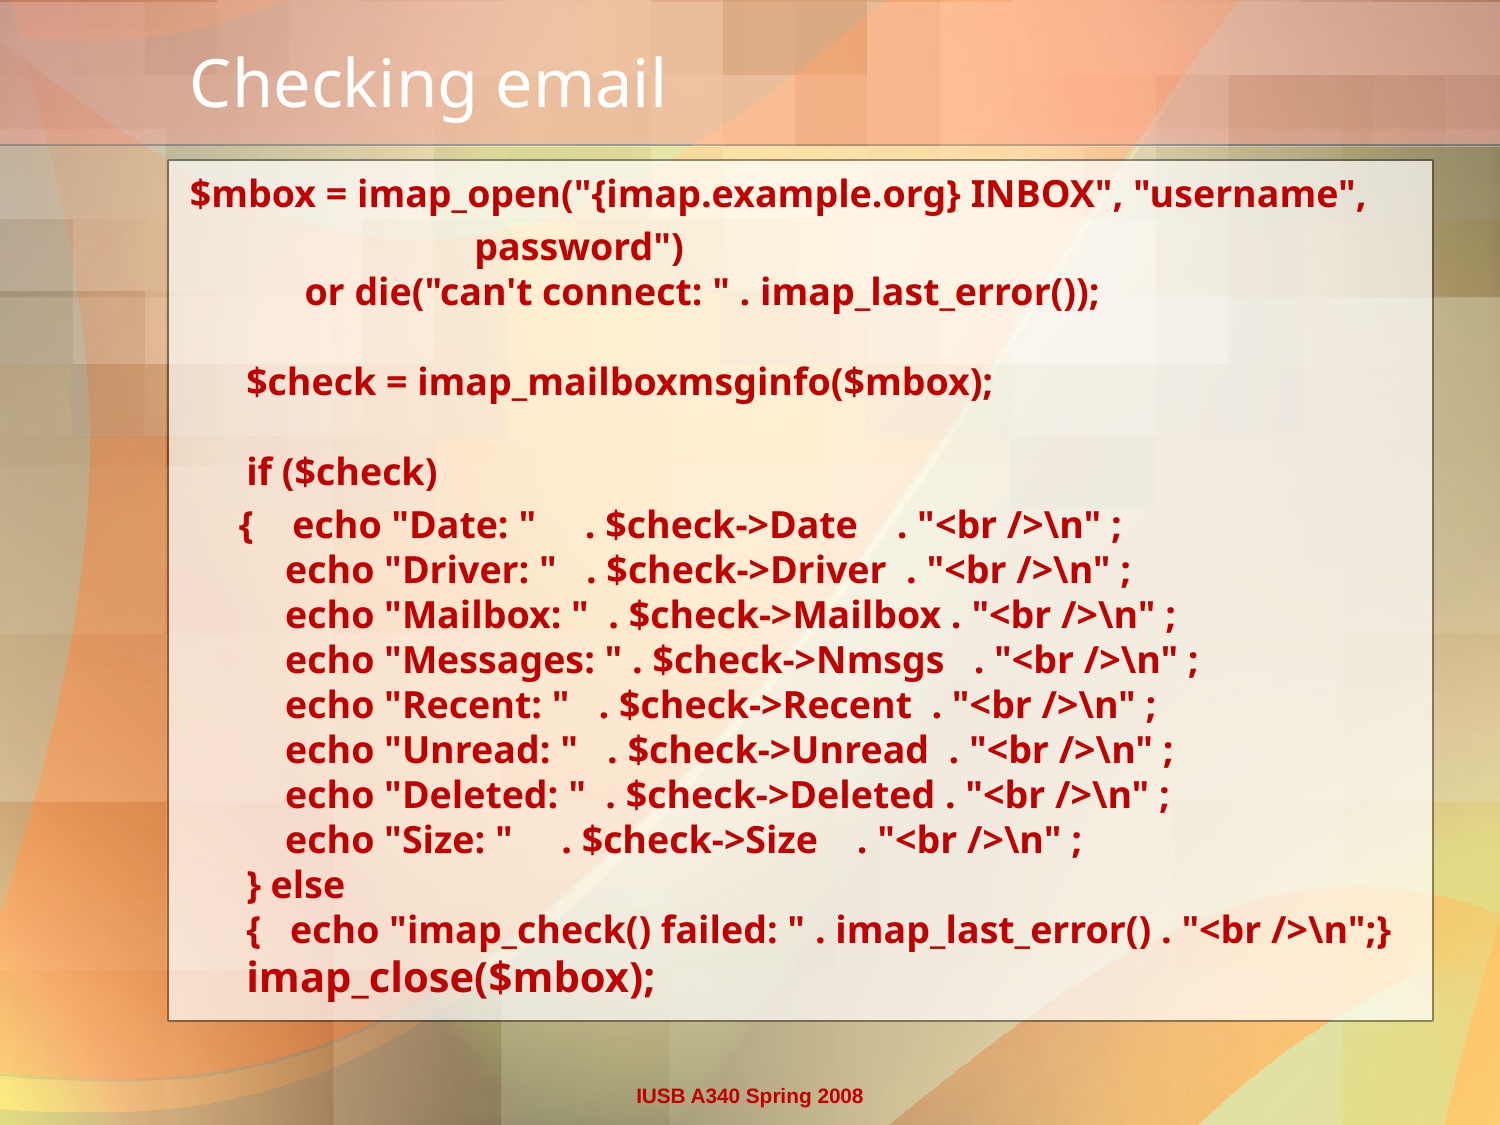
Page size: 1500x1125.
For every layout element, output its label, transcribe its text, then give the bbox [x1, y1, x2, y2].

title Checking email [174, 24, 1351, 138]
footer IUSB A340 Spring 2008 [512, 1074, 988, 1103]
picture [0, 0, 1500, 1125]
list $mbox = imap_open("{imap.example.org} INBOX", "username", password") or die("can't connect: " . imap_last_error()); $check = imap_mailboxmsginfo($mbox); if ($check) { echo "Date: " . $check->Date . "<br />\n" ; echo "Driver: " . $check->Driver . "<br />\n" ; echo "Mailbox: " . $check->Mailbox . "<br />\n" ; echo "Messages: " . $check->Nmsgs . "<br />\n" ; echo "Recent: " . $check->Recent . "<br />\n" ; echo "Unread: " . $check->Unread . "<br />\n" ; echo "Deleted: " . $check->Deleted . "<br />\n" ; echo "Size: " . $check->Size . "<br />\n" ; } else { echo "imap_check() failed: " . imap_last_error() . "<br />\n";} imap_close($mbox); [174, 162, 1463, 1026]
